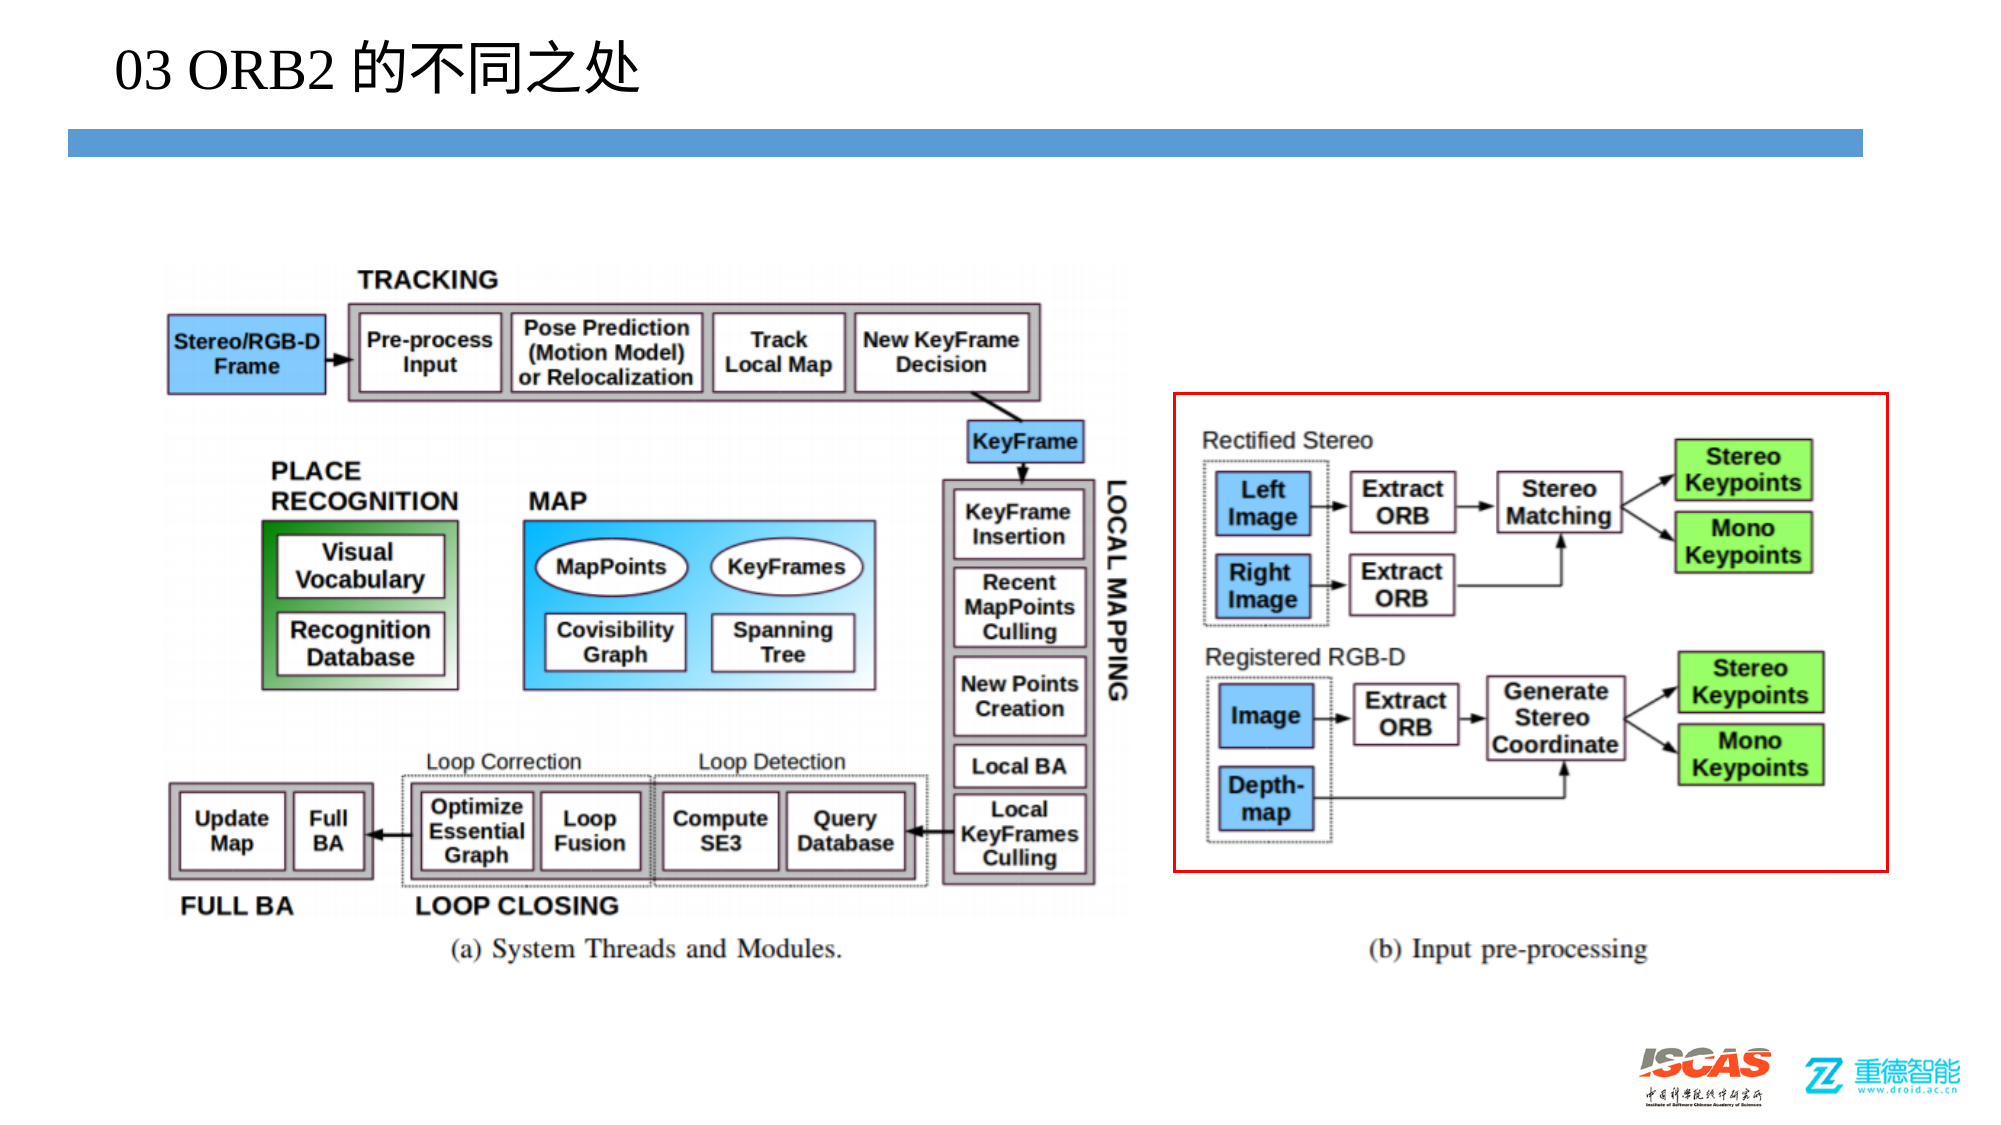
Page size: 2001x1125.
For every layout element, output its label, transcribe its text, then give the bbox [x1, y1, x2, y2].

picture [1630, 1036, 1973, 1117]
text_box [147, 208, 1888, 975]
text_box [65, 126, 1866, 160]
text_box 03 ORB2的不同之处 [40, 23, 666, 109]
